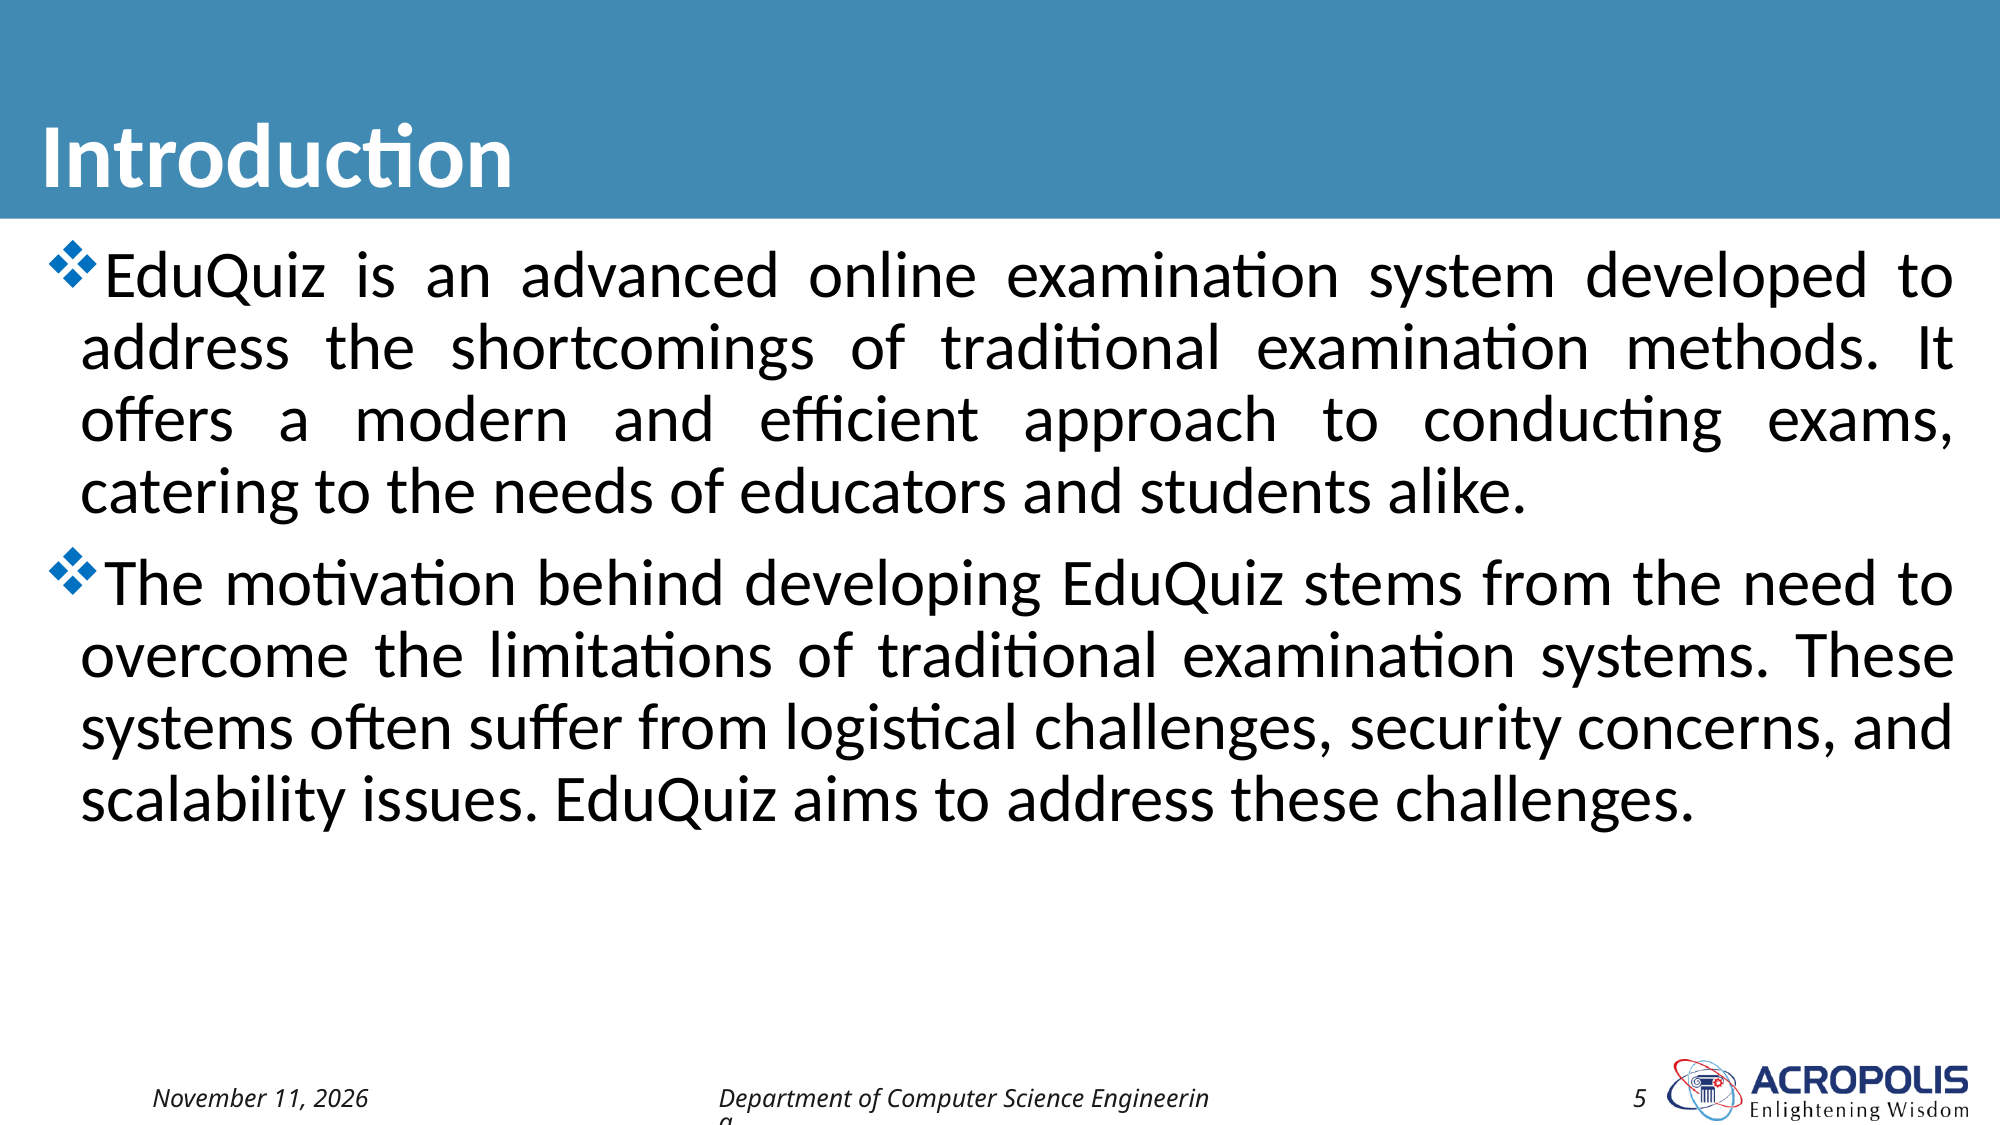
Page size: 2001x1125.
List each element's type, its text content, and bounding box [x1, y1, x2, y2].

slide_number 5 [1436, 1076, 1662, 1122]
list EduQuiz is an advanced online examination system developed to address the shortcomings of traditional examination methods. It offers a modern and efficient approach to conducting exams, catering to the needs of educators and students alike. The motivation behind developing EduQuiz stems from the need to overcome the limitations of traditional examination systems. These systems often suffer from logistical challenges, security concerns, and scalability issues. EduQuiz aims to address these challenges. [28, 232, 1972, 1072]
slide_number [137, 1076, 663, 1122]
picture [1667, 1072, 1968, 1121]
footer Department of Computer Science Engineering [703, 1076, 1229, 1122]
title Introduction [25, 0, 1974, 214]
